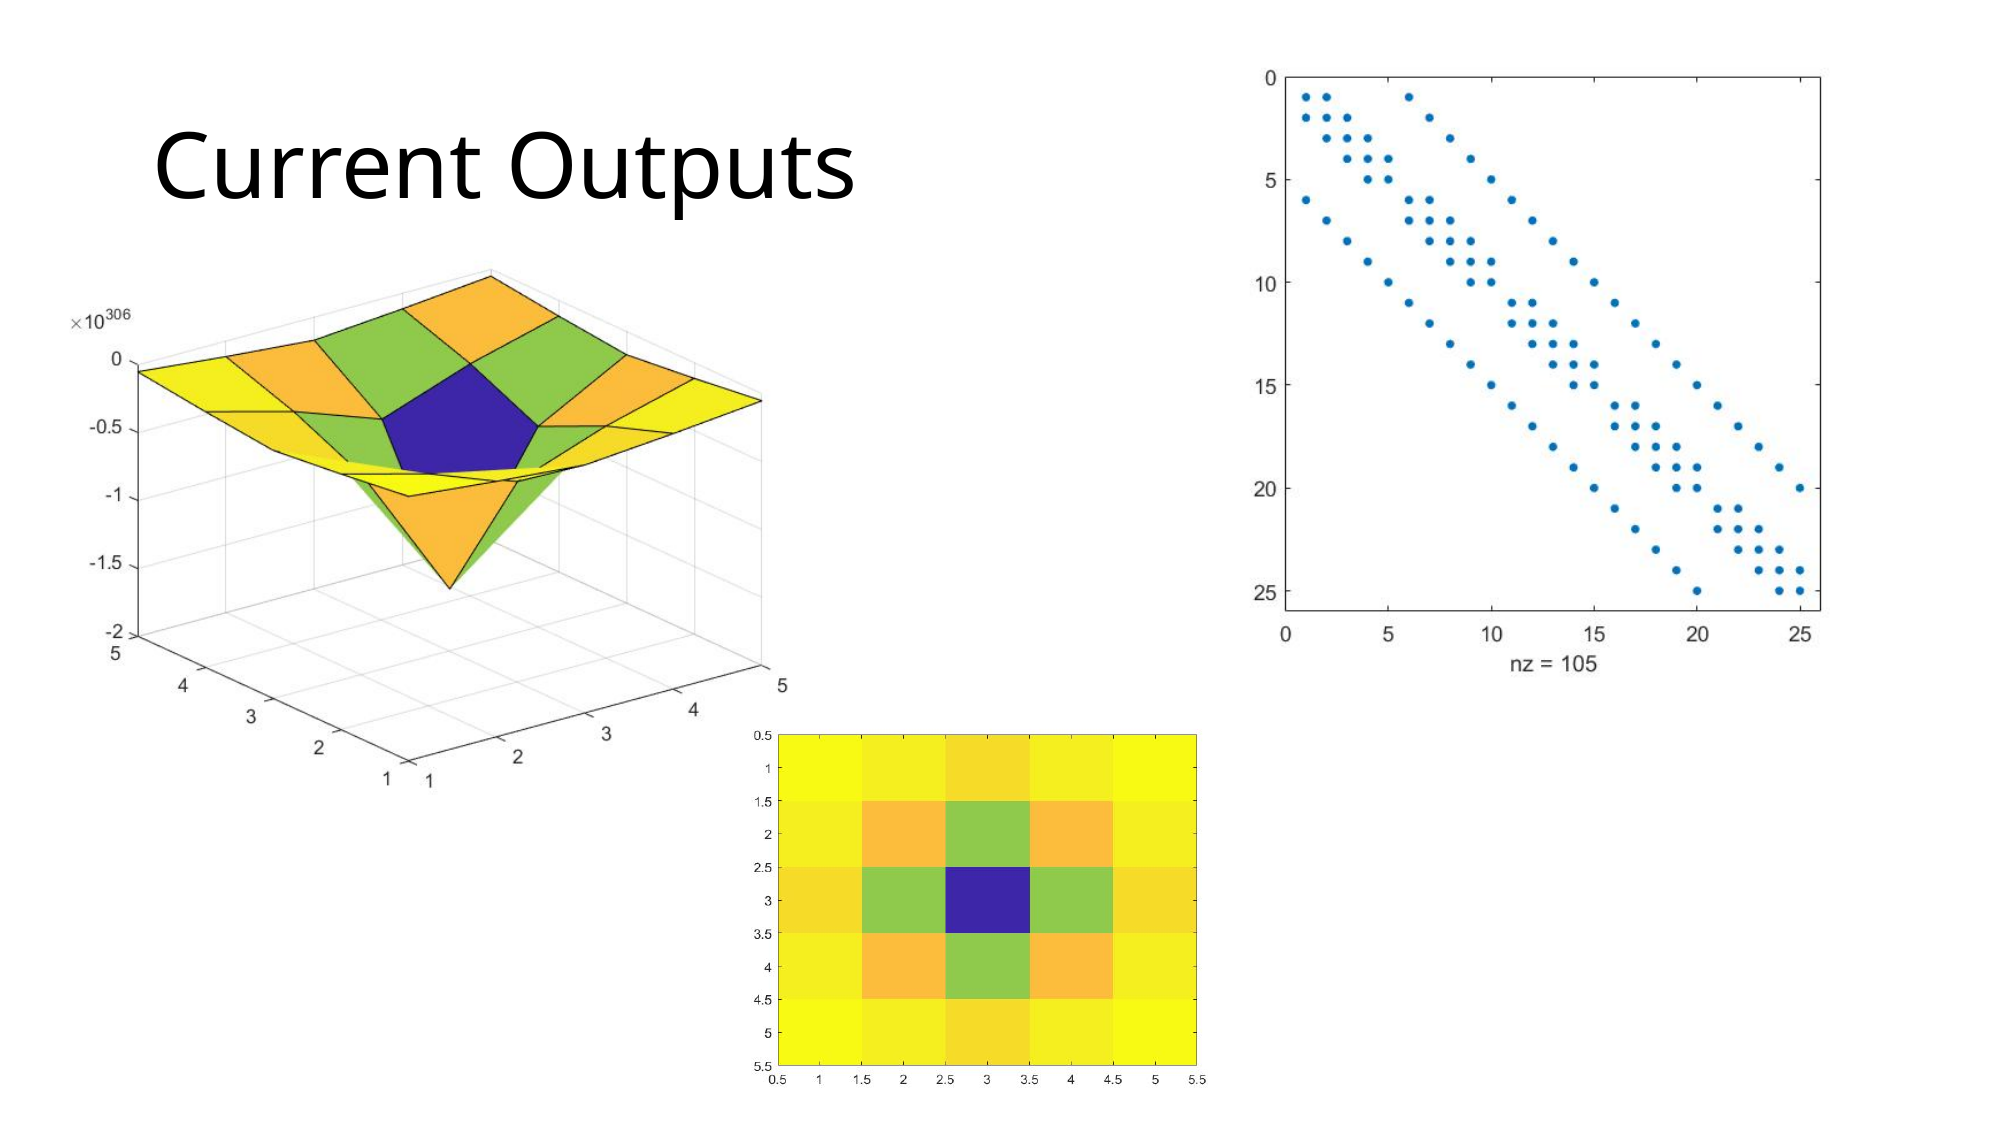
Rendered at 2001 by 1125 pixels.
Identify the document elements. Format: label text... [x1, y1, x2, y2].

picture [33, 224, 1248, 1110]
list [1100, 28, 1975, 684]
title Current Outputs [137, 59, 1100, 278]
